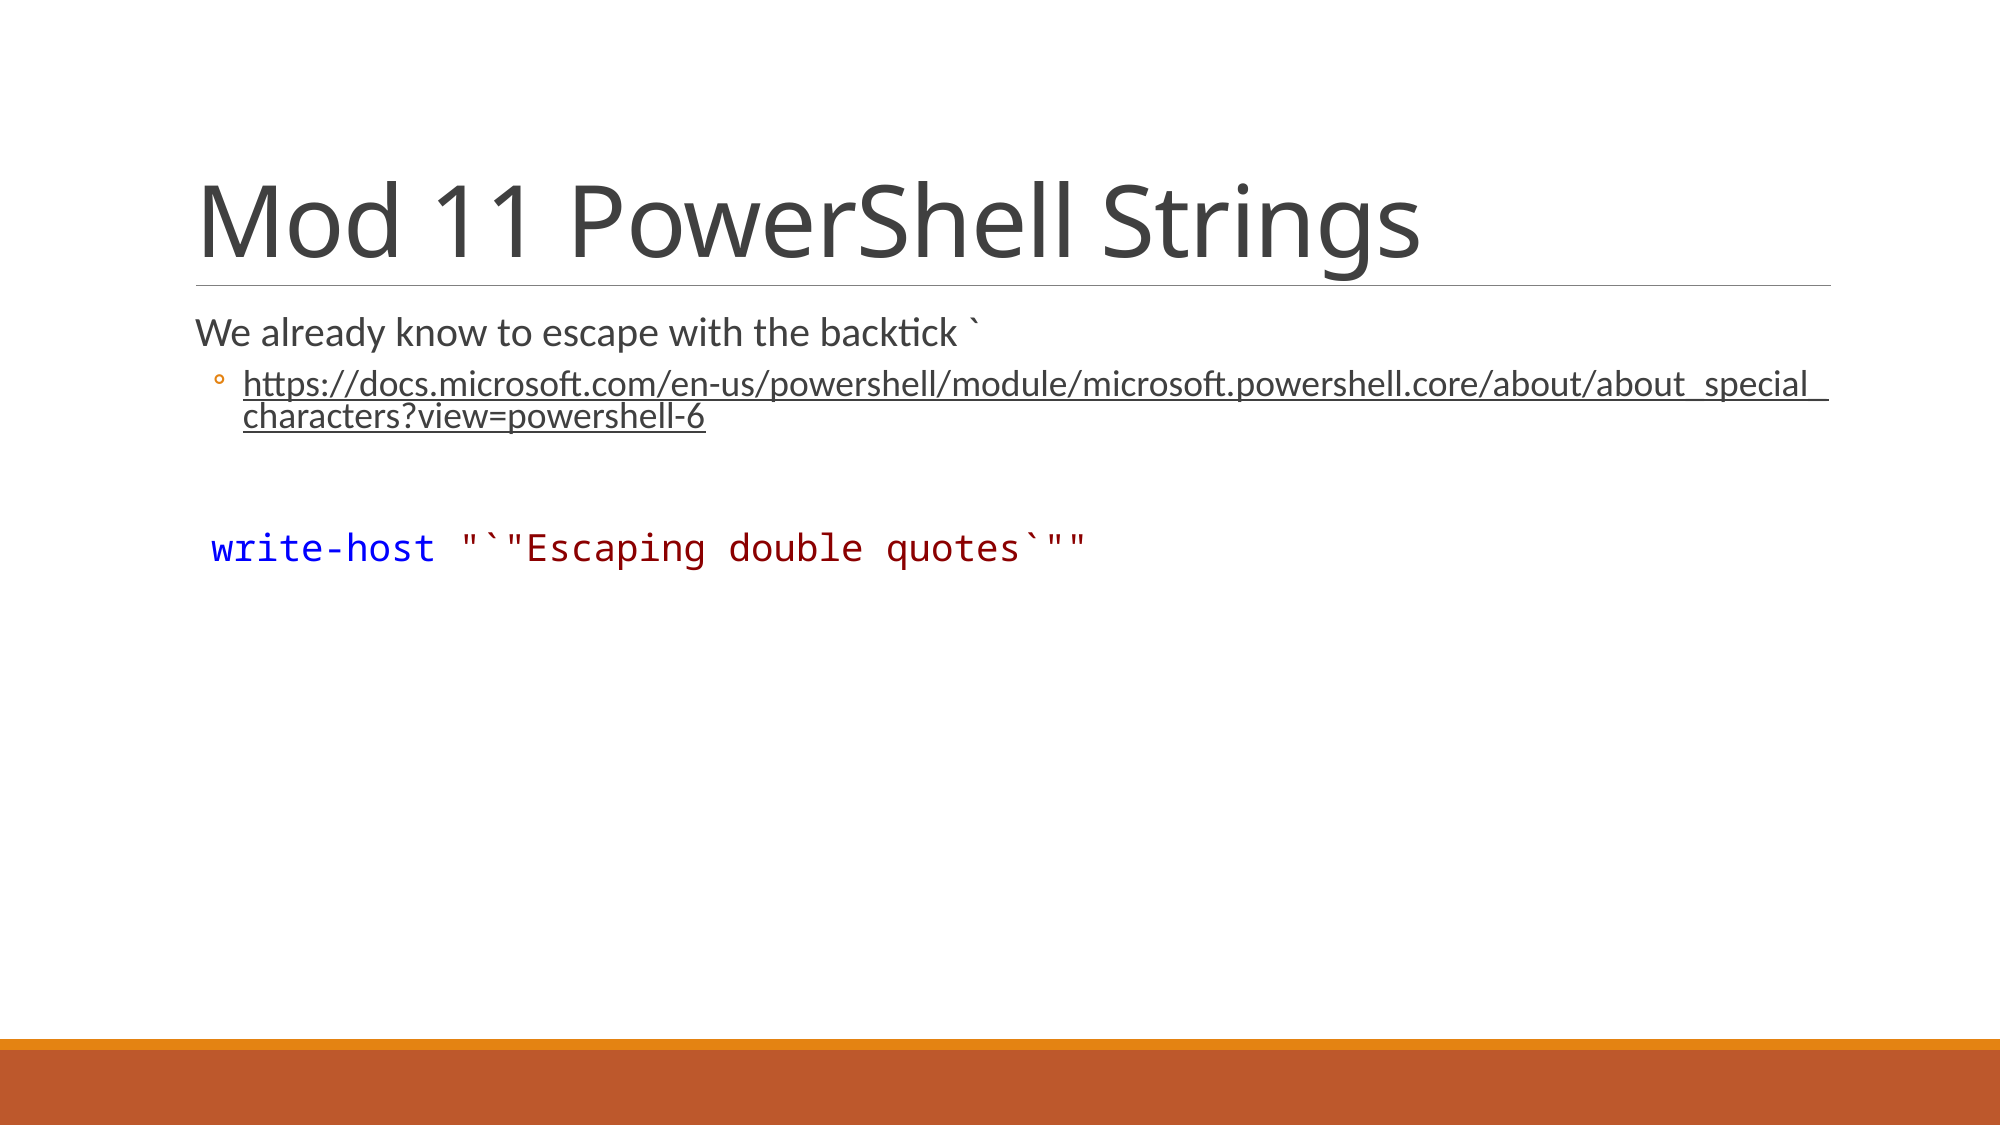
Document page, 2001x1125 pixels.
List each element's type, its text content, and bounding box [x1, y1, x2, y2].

list We already know to escape with the backtick ` https://docs.microsoft.com/en-us/powershell/module/microsoft.powershell.core/about/about_special_characters?view=powershell-6 [180, 302, 1830, 963]
title Mod 11 PowerShell Strings [180, 47, 1830, 285]
text_box write-host "`"Escaping double quotes`"" [187, 516, 1127, 577]
